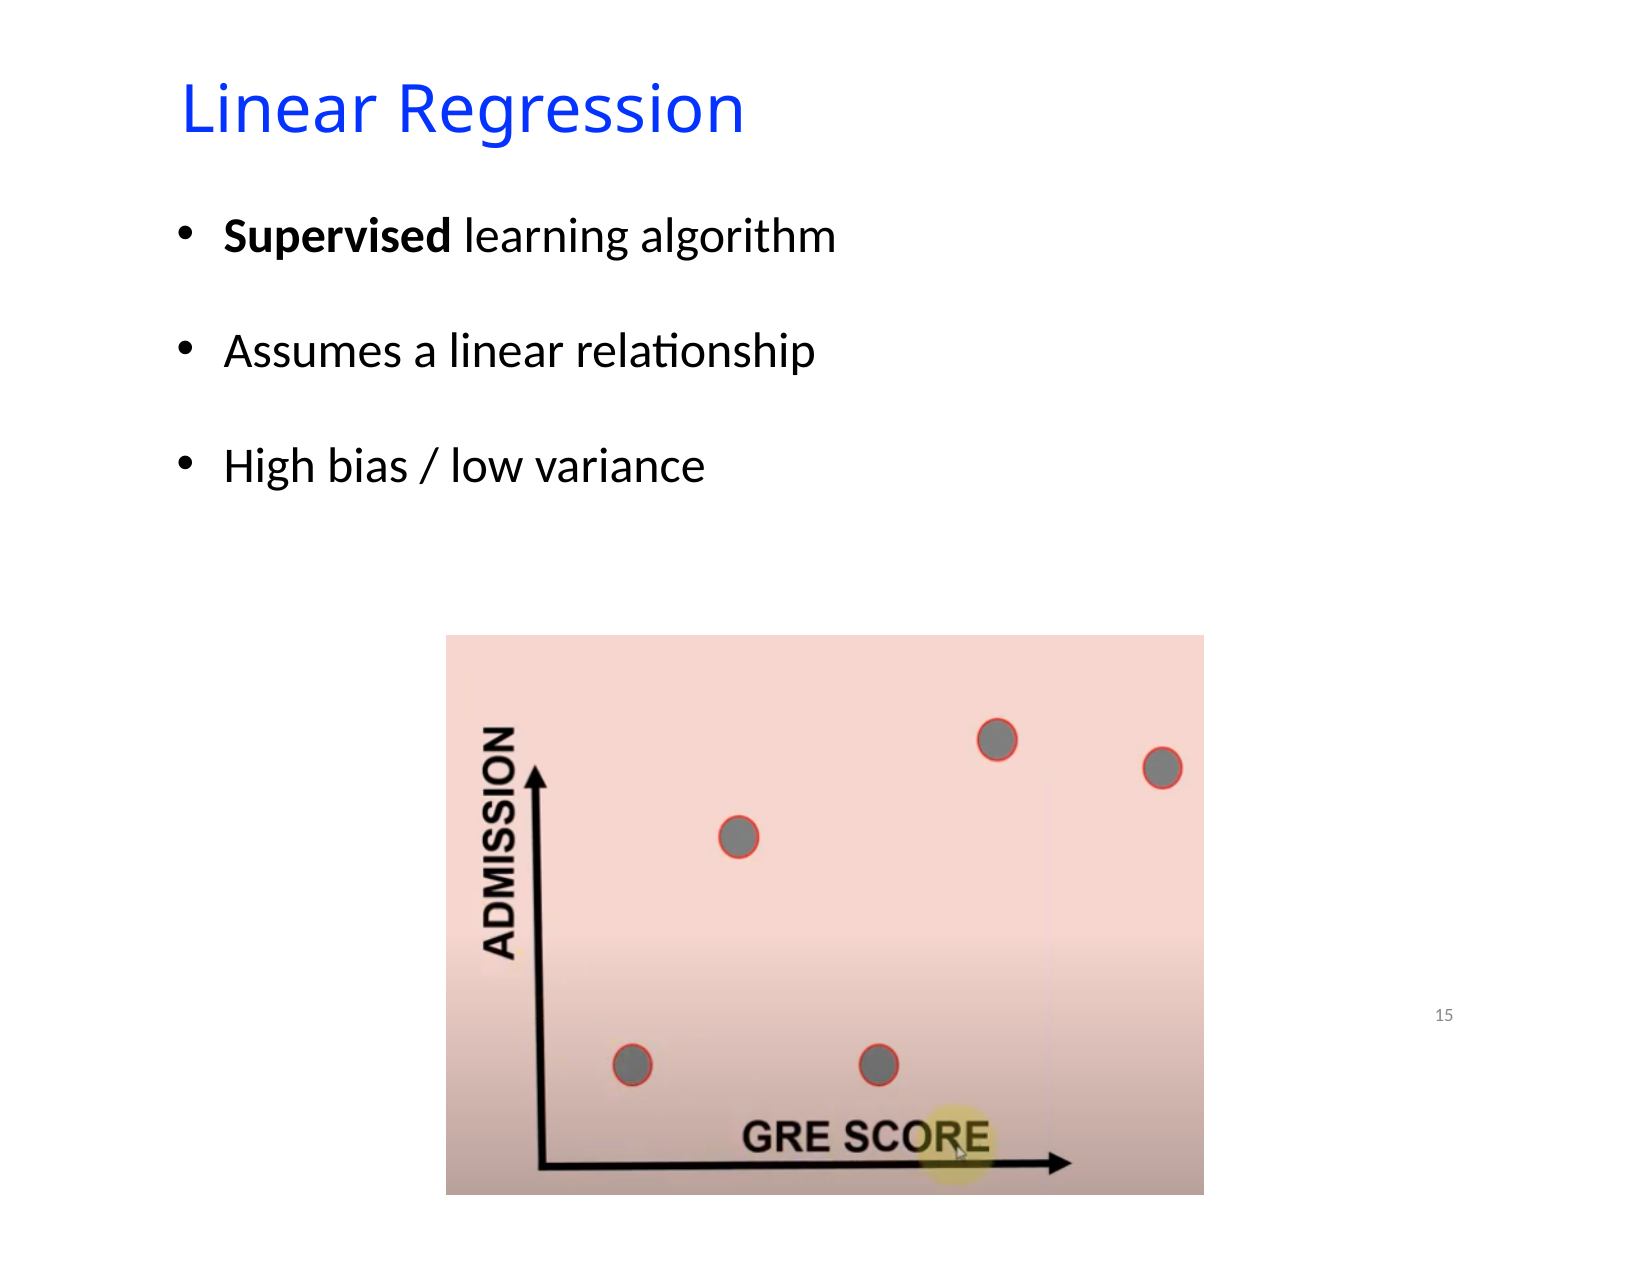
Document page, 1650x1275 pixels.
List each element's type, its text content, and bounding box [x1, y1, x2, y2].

text_box Supervised learning algorithm Assumes a linear relationship High bias / low variance [176, 162, 1574, 493]
title Linear Regression [178, 62, 1172, 162]
slide_number 15 [1428, 1001, 1462, 1275]
picture [446, 635, 1204, 1196]
